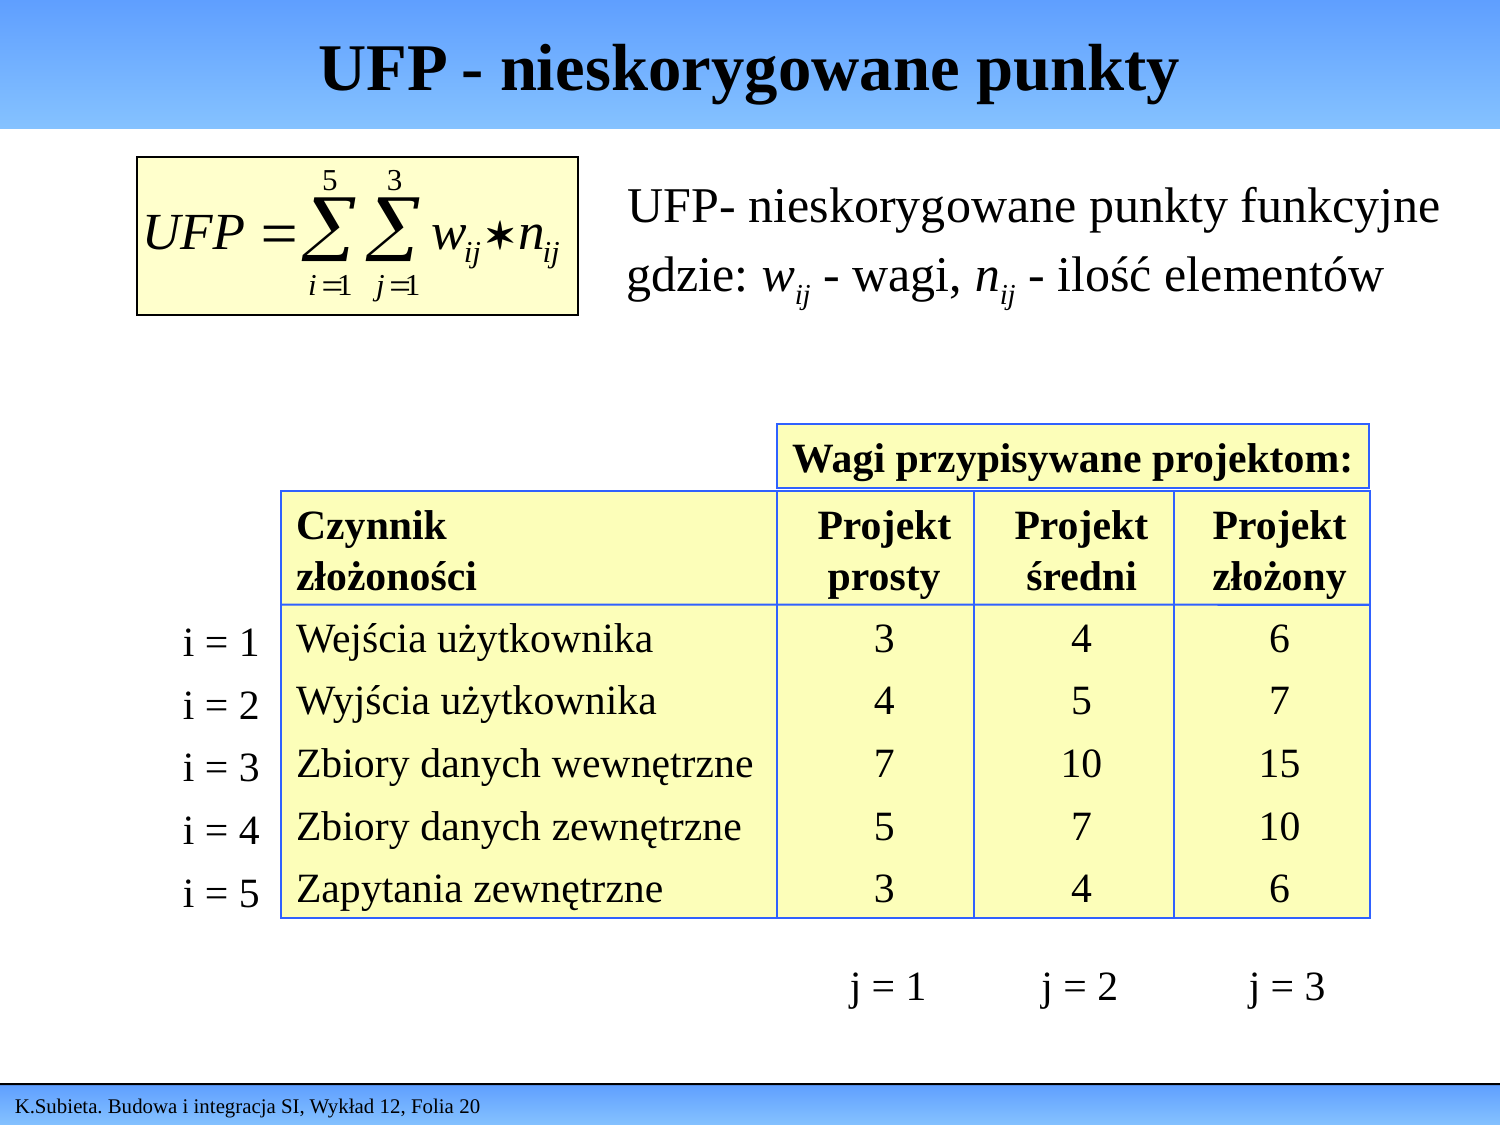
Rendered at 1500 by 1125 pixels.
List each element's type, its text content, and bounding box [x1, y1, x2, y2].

text_box Projekt złożony 6 7 15 10 6 [1174, 490, 1371, 919]
text_box Projekt średni 4 5 10 7 4 [973, 490, 1174, 604]
text_box gdzie: wij - wagi, nij - ilość elementów [611, 234, 1400, 318]
text_box j = 3 [1234, 951, 1341, 1017]
text_box Projekt prosty 3 4 7 5 3 [777, 605, 973, 919]
text_box Czynnik złożoności Wejścia użytkownika Wyjścia użytkownika Zbiory danych wewnętrzne Zbiory danych zewnętrzne Zapytania zewnętrzne [281, 605, 777, 919]
text_box Projekt średni 4 5 10 7 4 [973, 605, 1174, 919]
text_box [137, 157, 578, 315]
text_box i = 1 i = 2 i = 3 i = 4 i = 5 [168, 607, 275, 923]
text_box Projekt prosty 3 4 7 5 3 [777, 490, 973, 604]
text_box Wagi przypisywane projektom: [777, 423, 1369, 489]
text_box Czynnik złożoności Wejścia użytkownika Wyjścia użytkownika Zbiory danych wewnętrzne Zbiory danych zewnętrzne Zapytania zewnętrzne [281, 490, 777, 604]
text_box UFP- nieskorygowane punkty funkcyjne [612, 165, 1457, 241]
text_box j = 2 [1026, 951, 1134, 1017]
text_box j = 1 [835, 951, 942, 1017]
title UFP - nieskorygowane punkty [0, 0, 1500, 129]
